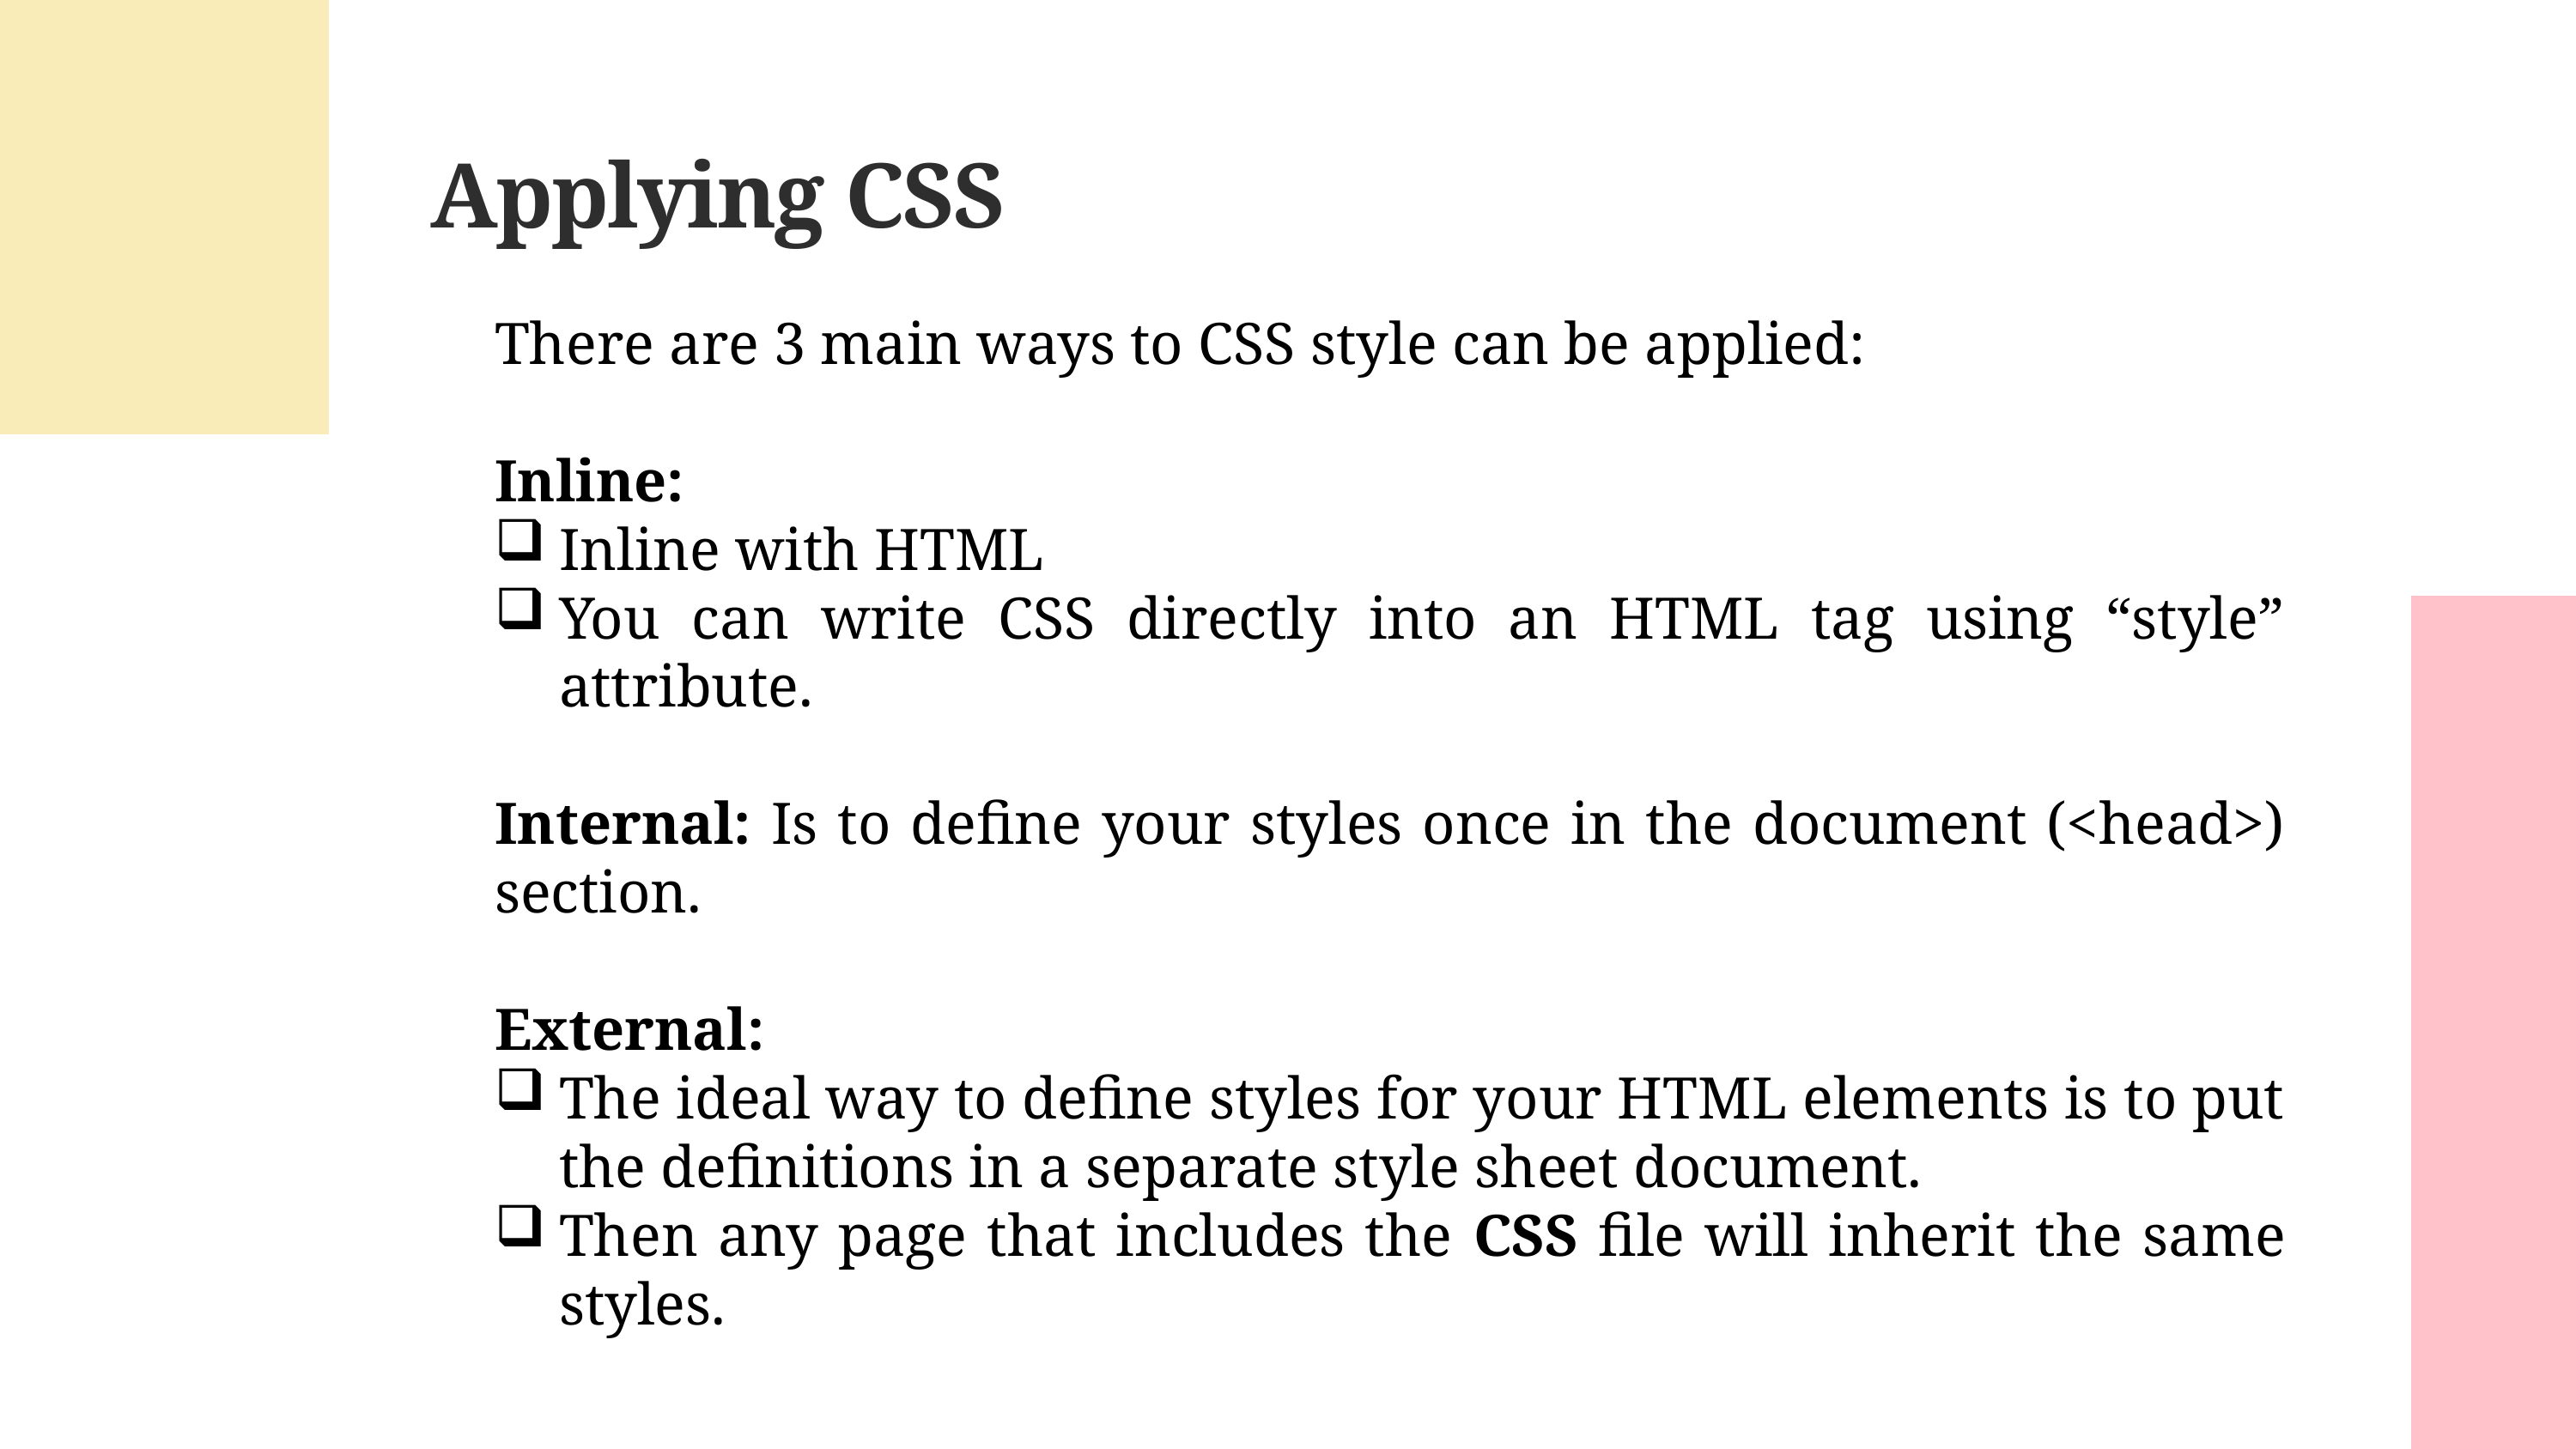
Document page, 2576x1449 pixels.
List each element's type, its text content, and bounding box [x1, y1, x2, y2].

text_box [2410, 595, 2576, 1449]
text_box There are 3 main ways to CSS style can be applied: Inline: Inline with HTML You can write CSS directly into an HTML tag using “style” attribute. Internal: Is to define your styles once in the document (<head>) section. External: The ideal way to define styles for your HTML elements is to put the definitions in a separate style sheet document. Then any page that includes the CSS file will inherit the same styles. [430, 306, 2287, 1405]
text_box Applying CSS [430, 120, 1352, 246]
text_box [0, 0, 330, 435]
